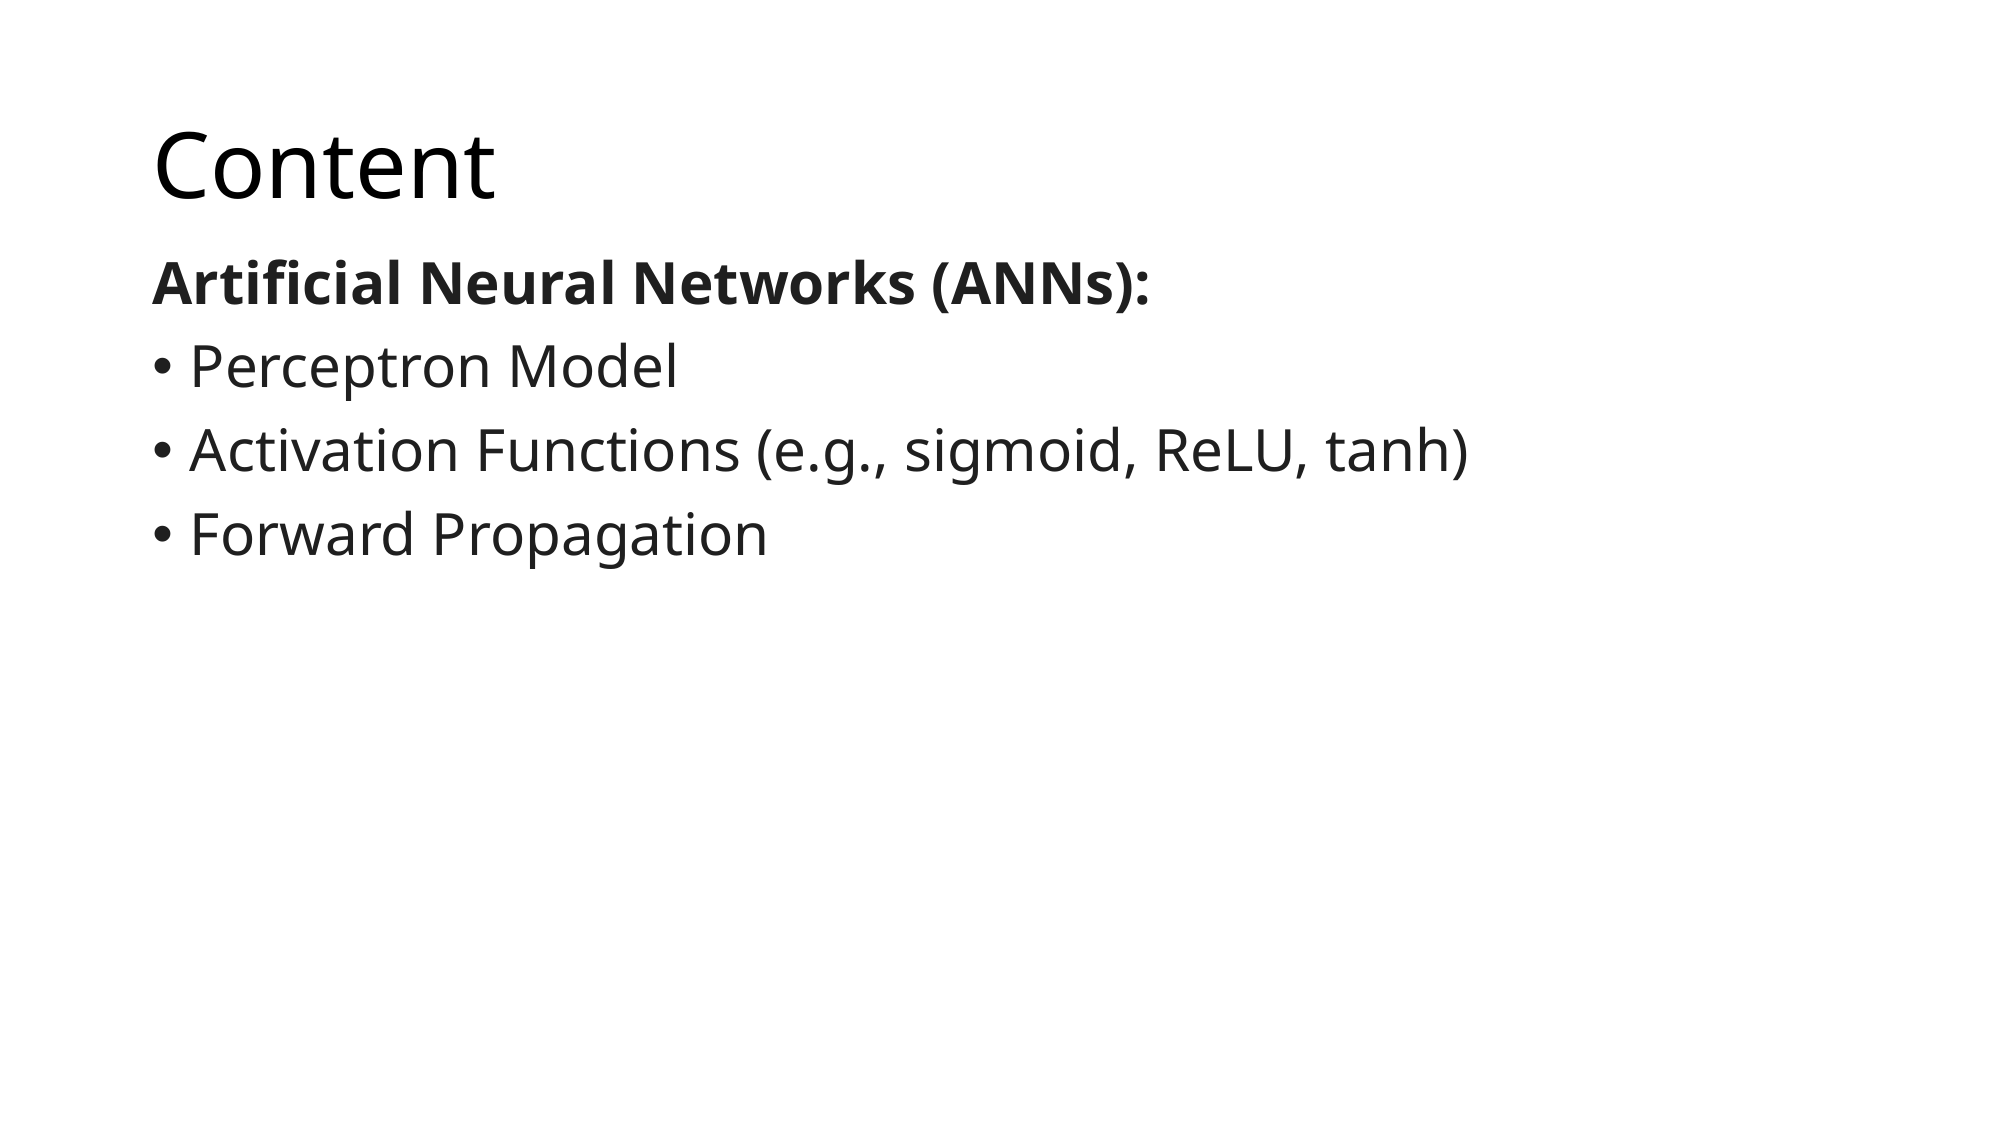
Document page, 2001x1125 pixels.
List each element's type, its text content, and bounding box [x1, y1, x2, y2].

list Artificial Neural Networks (ANNs): Perceptron Model Activation Functions (e.g., sigmoid, ReLU, tanh) Forward Propagation [137, 246, 1916, 961]
title Content [137, 59, 1863, 246]
